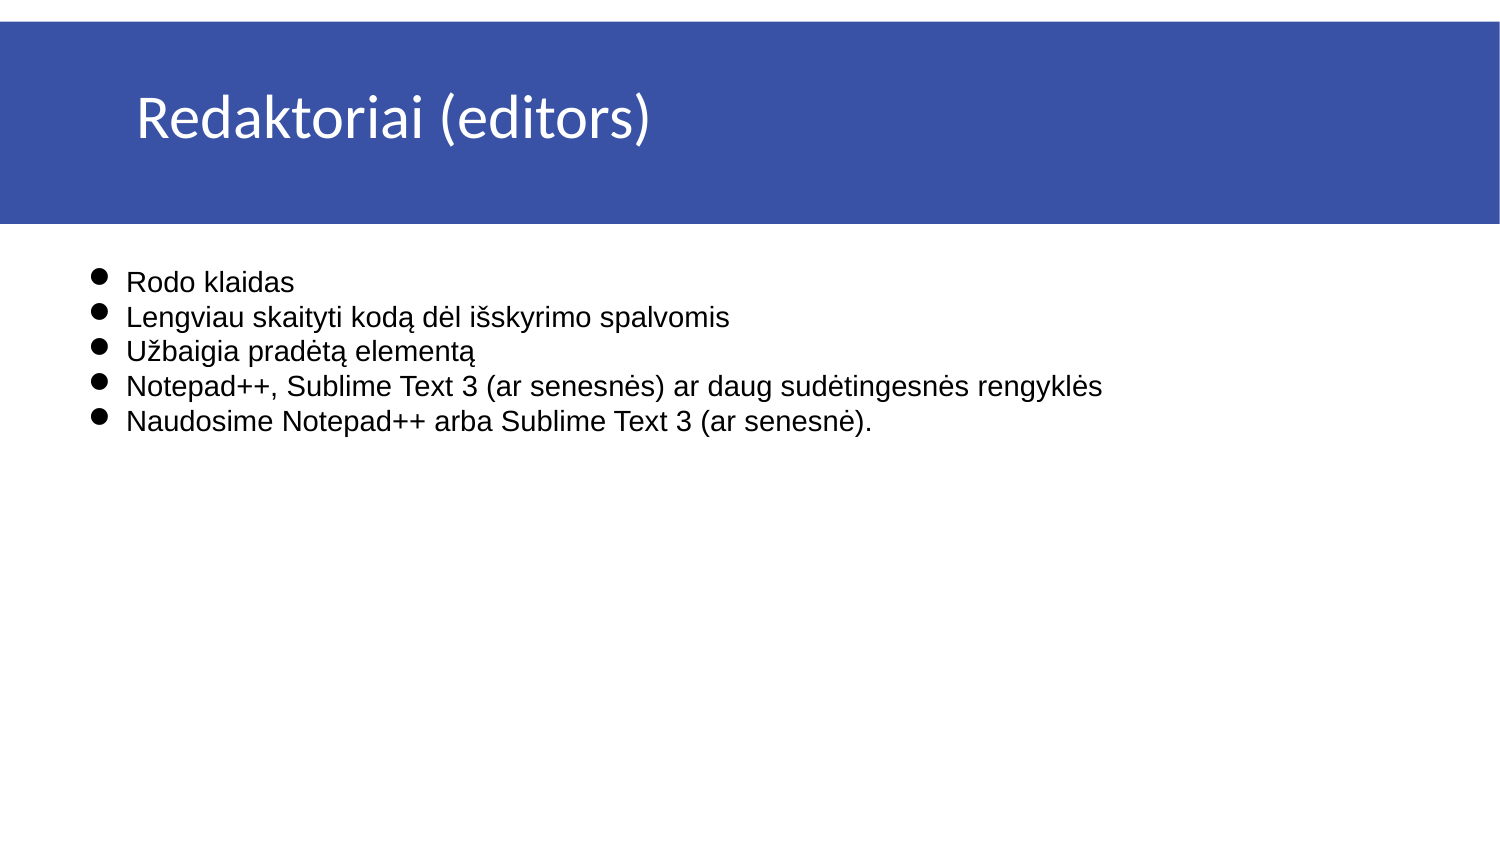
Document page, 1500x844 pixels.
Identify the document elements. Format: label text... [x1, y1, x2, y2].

text_box Rodo klaidas Lengviau skaityti kodą dėl išskyrimo spalvomis Užbaigia pradėtą elementą Notepad++, Sublime Text 3 (ar senesnės) ar daug sudėtingesnės rengyklės Naudosime Notepad++ arba Sublime Text 3 (ar senesnė). [36, 247, 1389, 789]
text_box Redaktoriai (editors) [122, 72, 1500, 167]
